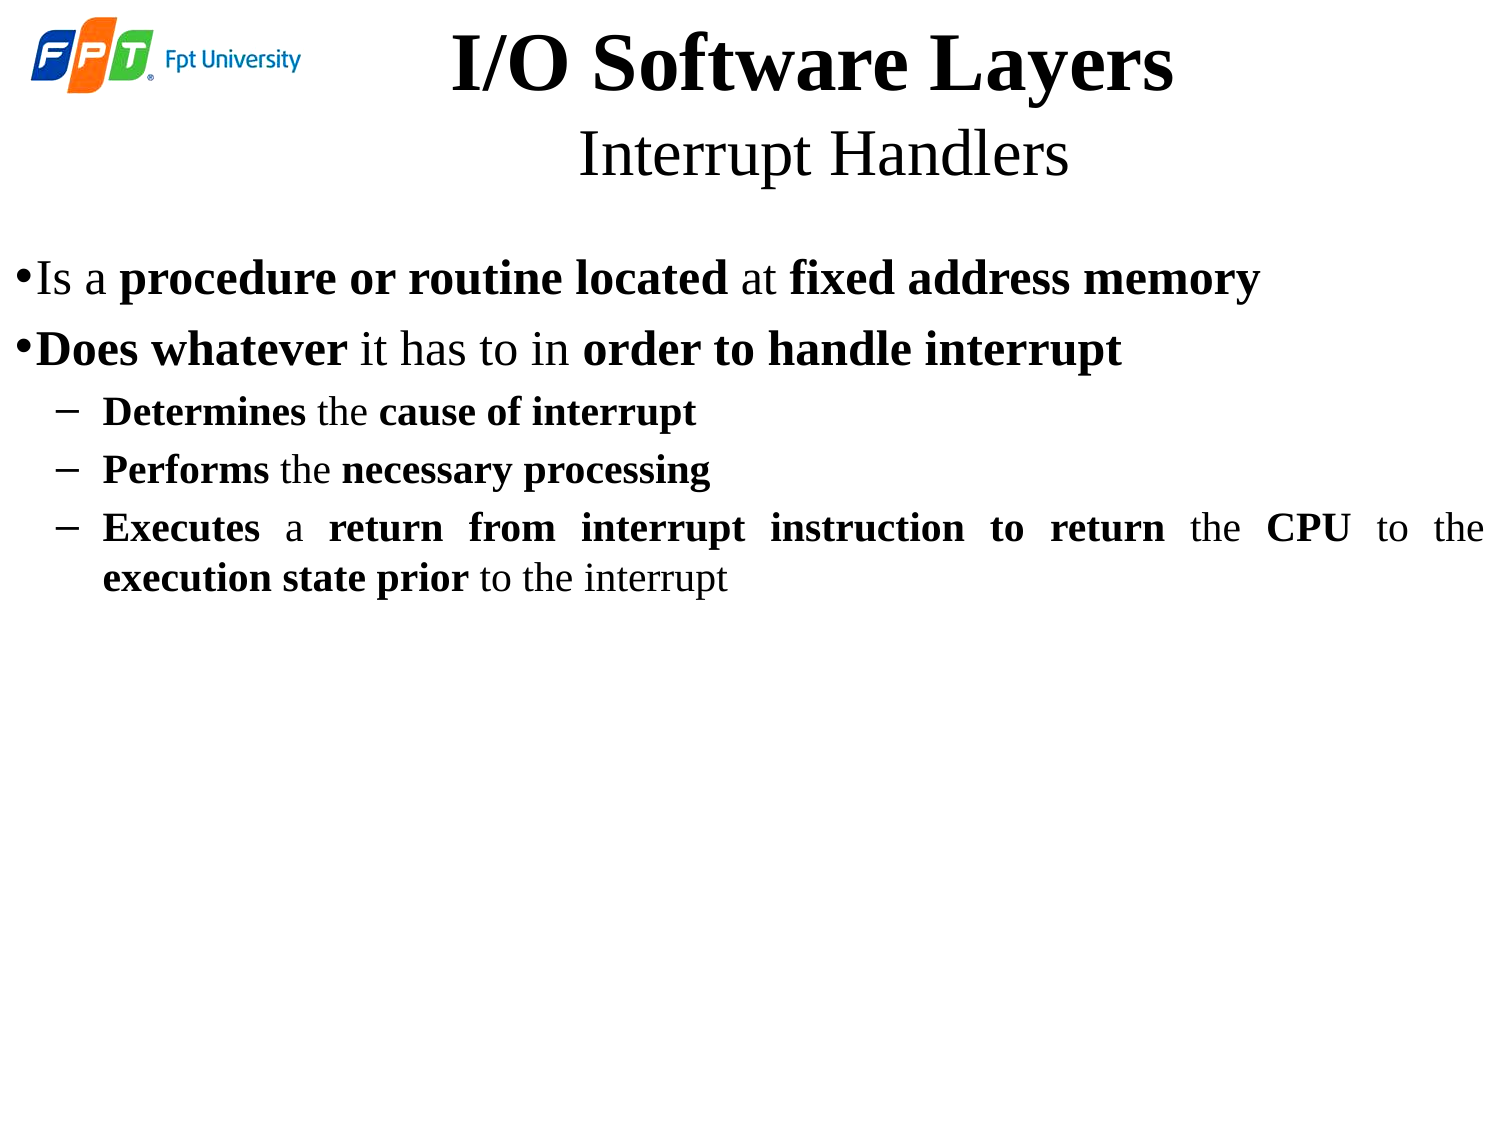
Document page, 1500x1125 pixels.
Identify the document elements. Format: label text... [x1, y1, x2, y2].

title I/O Software Layers Interrupt Handlers [150, 0, 1500, 188]
picture [0, 0, 150, 122]
list Is a procedure or routine located at fixed address memory Does whatever it has to in order to handle interrupt Determines the cause of interrupt Performs the necessary processing Executes a return from interrupt instruction to return the CPU to the execution state prior to the interrupt [0, 237, 1500, 1125]
